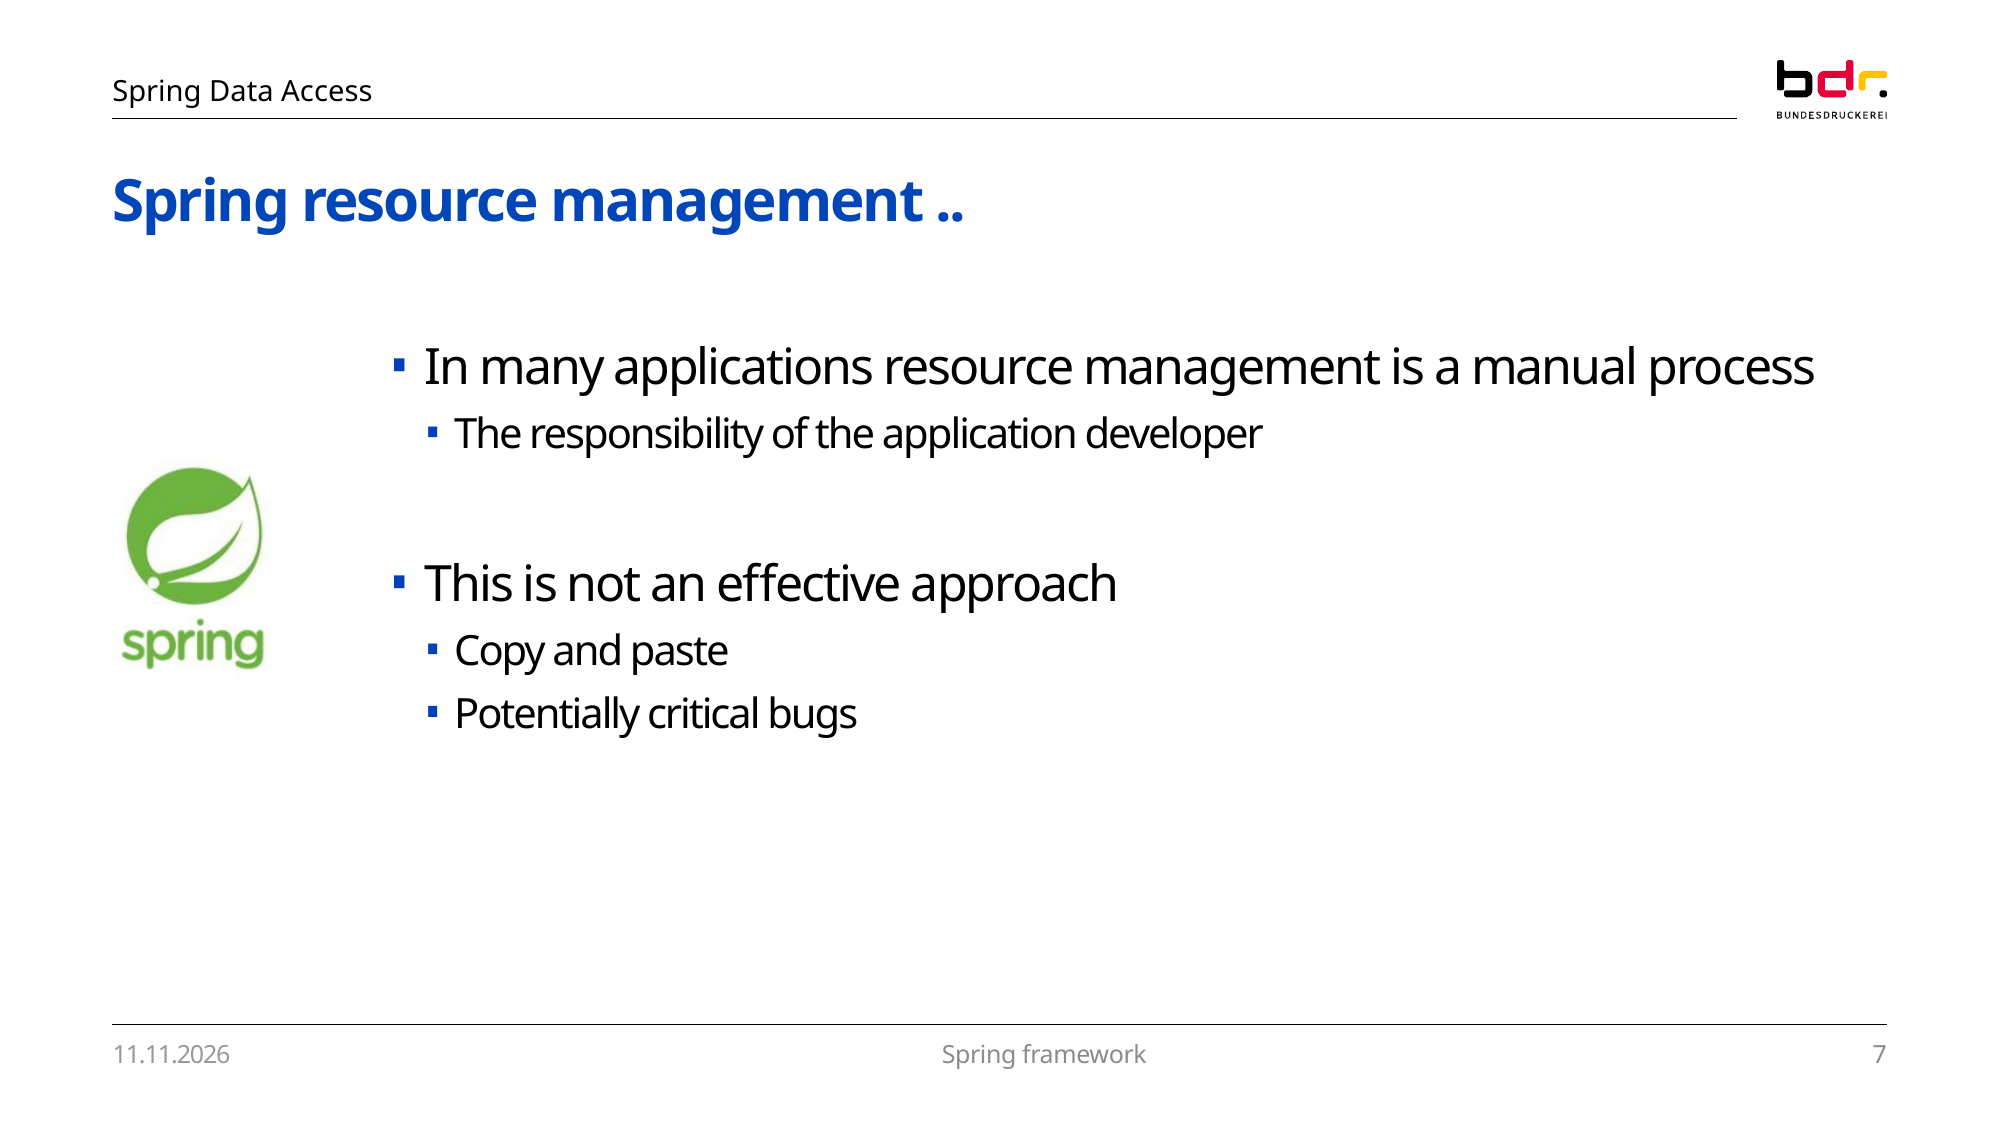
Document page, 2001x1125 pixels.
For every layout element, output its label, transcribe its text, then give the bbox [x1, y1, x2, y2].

footer Spring framework [273, 1035, 1816, 1077]
picture [424, 634, 454, 664]
picture [389, 347, 425, 383]
list Spring Data Access [112, 72, 1471, 114]
picture [105, 449, 280, 690]
title Spring resource management .. [112, 163, 1887, 252]
slide_number 7 [1816, 1035, 1887, 1077]
list In many applications resource management is a manual process The responsibility of the application developer This is not an effective approach Copy and paste Potentially critical bugs [389, 269, 1887, 981]
picture [424, 417, 454, 447]
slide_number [112, 1035, 273, 1077]
picture [424, 696, 454, 727]
picture [389, 564, 425, 600]
